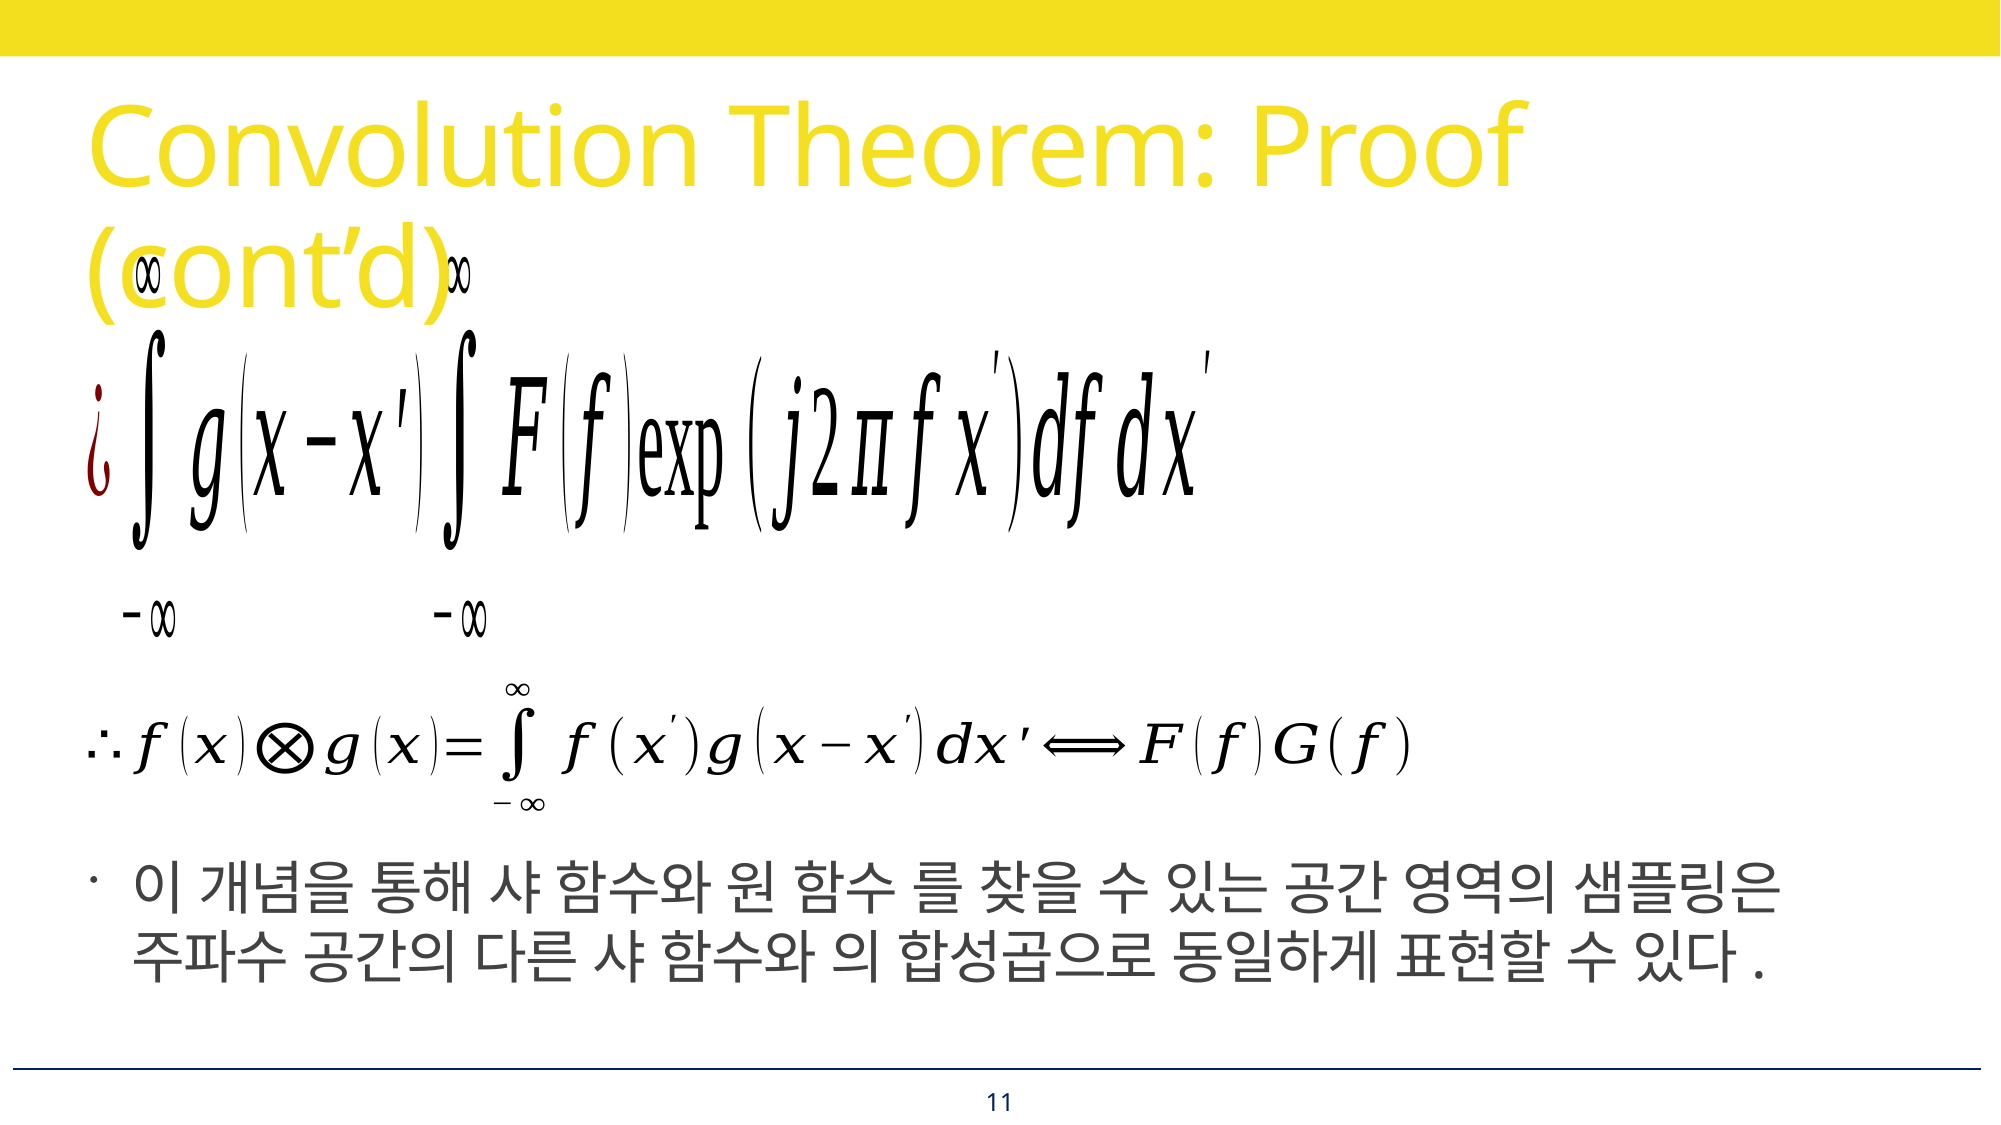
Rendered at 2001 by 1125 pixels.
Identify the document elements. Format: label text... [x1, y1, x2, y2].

slide_number 11 [916, 1078, 1084, 1125]
title Convolution Theorem: Proof (cont’d) [85, 89, 1915, 212]
